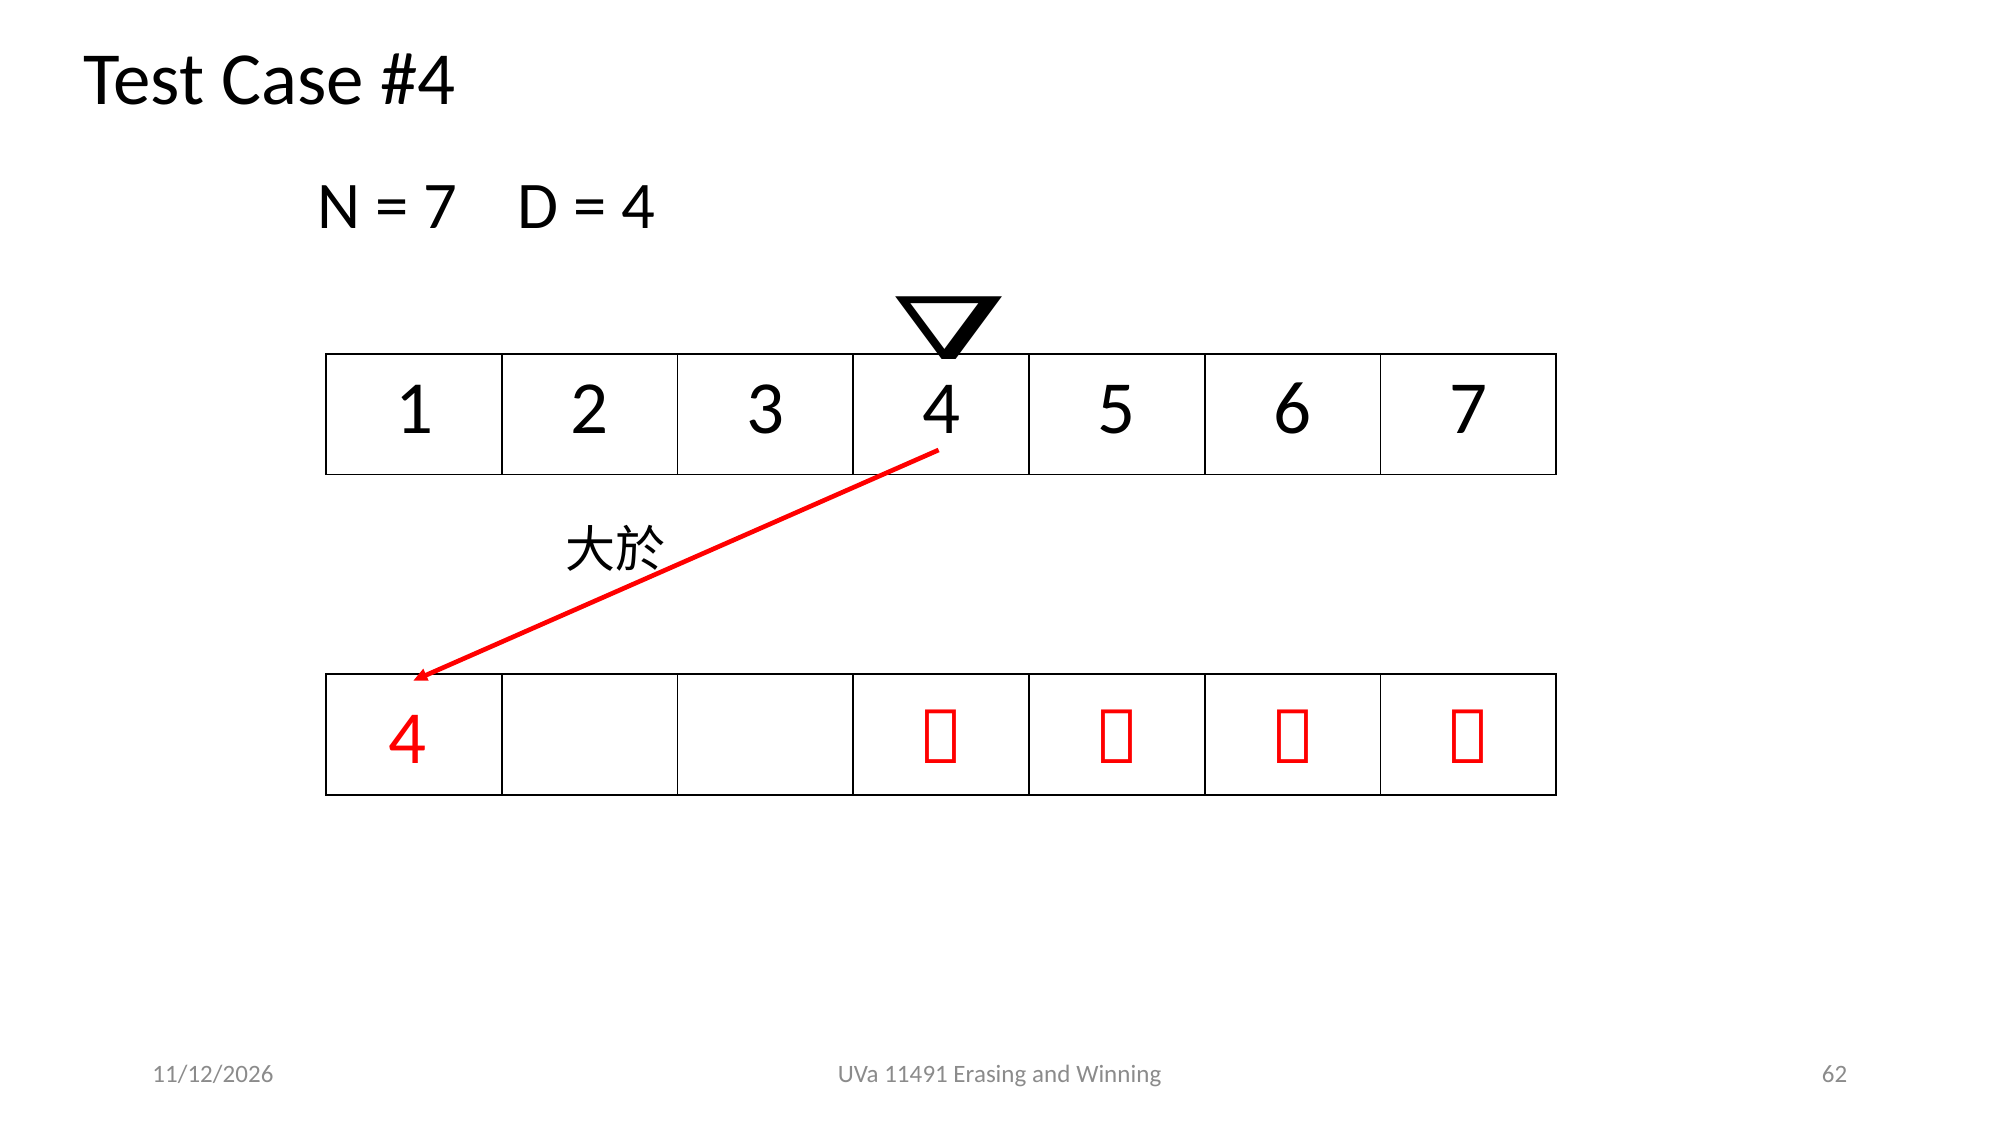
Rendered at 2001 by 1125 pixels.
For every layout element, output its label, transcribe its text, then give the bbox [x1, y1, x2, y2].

table_header 4 [854, 355, 1028, 474]
table_header 1 [327, 355, 501, 474]
footer UVa 11491 Erasing and Winning [662, 1042, 1338, 1103]
table_header 3 [678, 355, 852, 449]
table_header 6 [1206, 355, 1380, 474]
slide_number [137, 1042, 588, 1103]
table_header  [1381, 675, 1555, 794]
table_header 5 [1030, 355, 1204, 474]
table_header [503, 681, 677, 794]
text_box Test Case #4 [68, 22, 682, 127]
table_header [678, 681, 852, 794]
table_header 3 [327, 675, 501, 794]
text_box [413, 449, 939, 681]
text_box 4 [373, 680, 463, 786]
table_header 7 [1381, 355, 1555, 474]
table_header  [854, 675, 1028, 794]
table_header 2 [503, 355, 677, 449]
text_box N = 7 D = 4 [302, 154, 723, 250]
slide_number 62 [1412, 1042, 1863, 1103]
table_header  [1030, 675, 1204, 794]
table_header  [1206, 675, 1380, 794]
